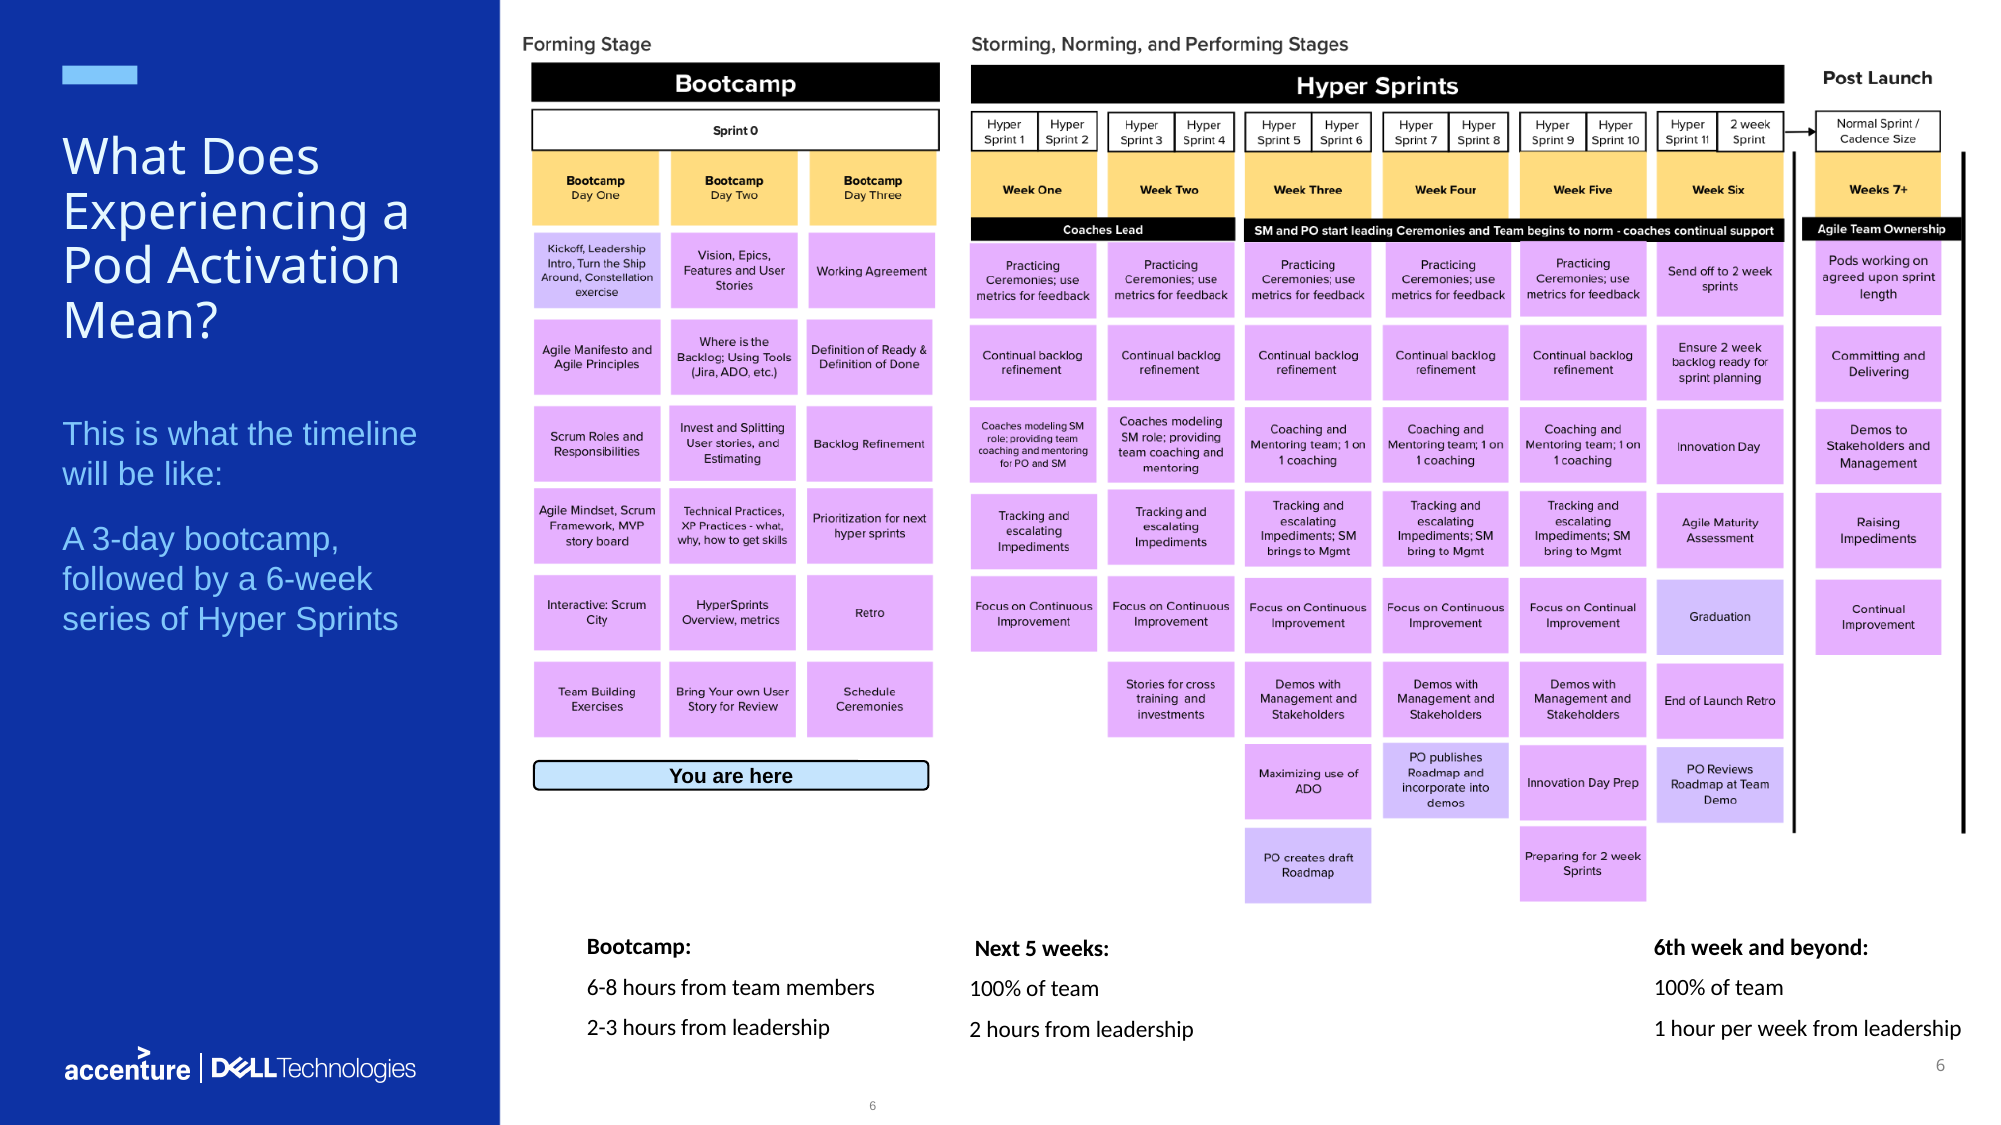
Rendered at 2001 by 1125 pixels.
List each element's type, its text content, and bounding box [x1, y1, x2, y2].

text_box Bootcamp: 6-8 hours from team members 2-3 hours from leadership [572, 924, 891, 1048]
text_box Next 5 weeks: 100% of team 2 hours from leadership [954, 925, 1243, 1050]
text_box 6 [1863, 1055, 1946, 1076]
title What Does Experiencing a Pod Activation Mean? [62, 131, 438, 350]
picture [0, 0, 2001, 1125]
text_box 6th week and beyond: 100% of team 1 hour per week from leadership [1638, 924, 1992, 1049]
subtitle This is what the timeline will be like: A 3-day bootcamp, followed by a 6-week series of Hyper Sprints [62, 412, 438, 1022]
